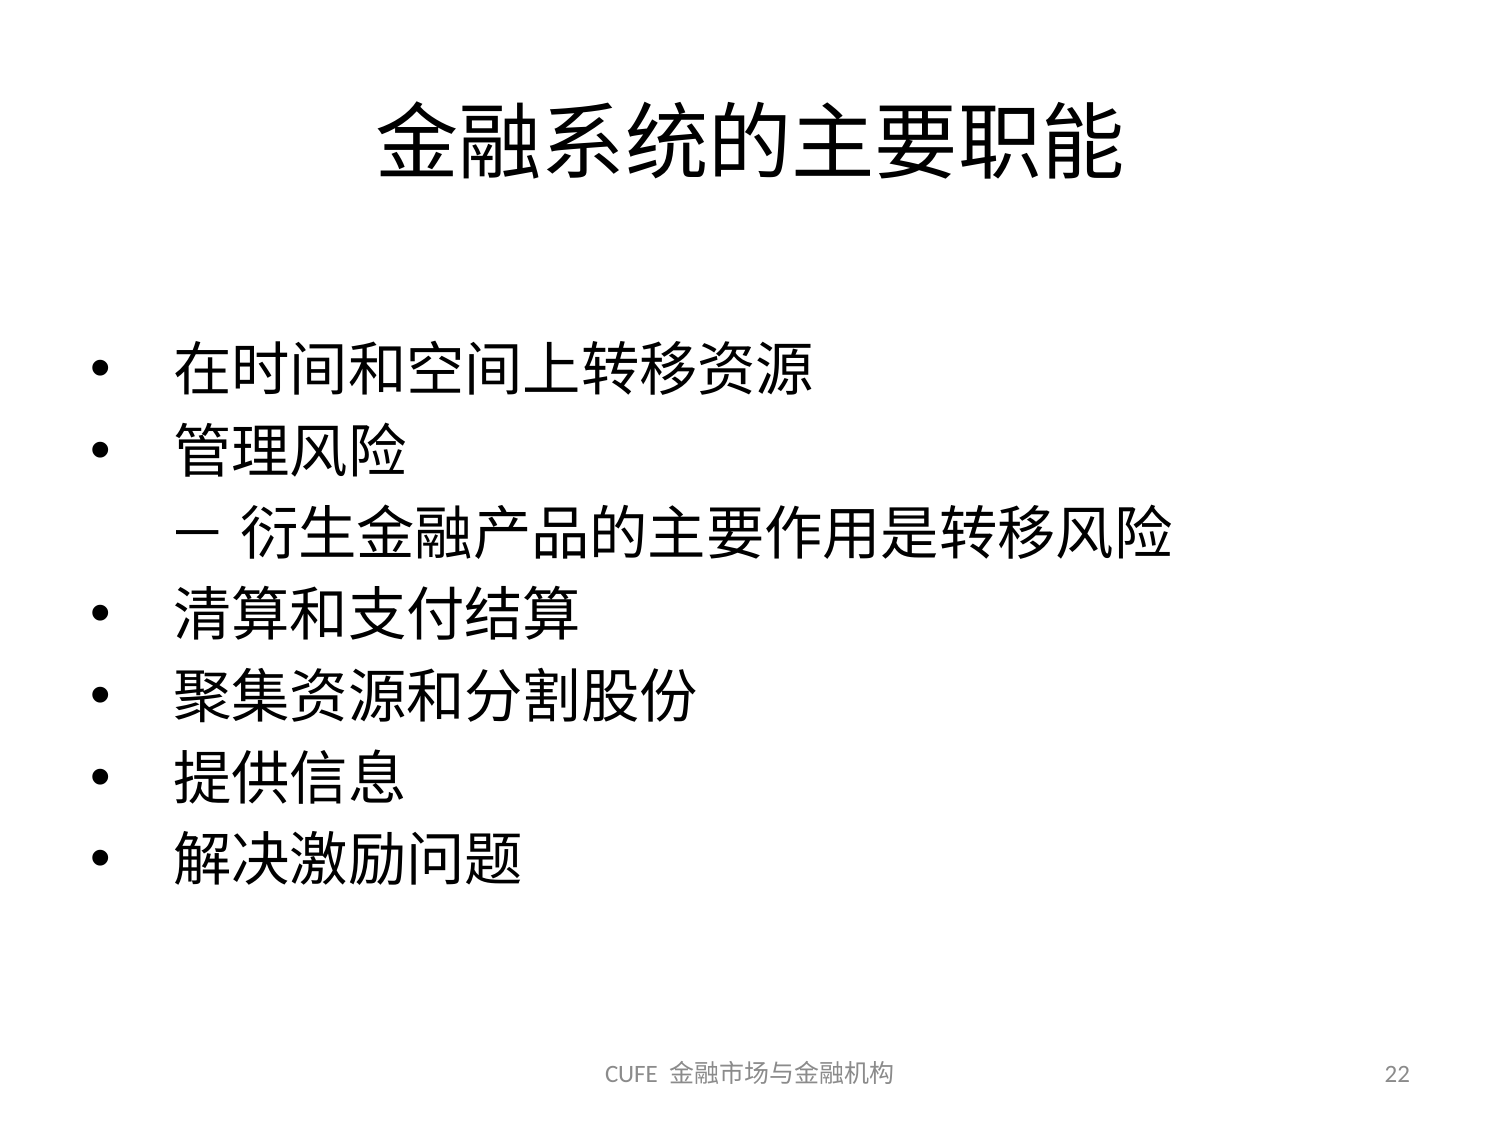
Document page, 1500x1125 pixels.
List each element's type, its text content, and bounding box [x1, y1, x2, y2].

footer CUFE 金融市场与金融机构 [512, 1042, 988, 1103]
title 金融系统的主要职能 [75, 45, 1425, 233]
list 在时间和空间上转移资源 管理风险 － 衍生金融产品的主要作用是转移风险 清算和支付结算 聚集资源和分割股份 提供信息 解决激励问题 [75, 324, 1425, 1000]
slide_number 22 [1074, 1042, 1425, 1103]
